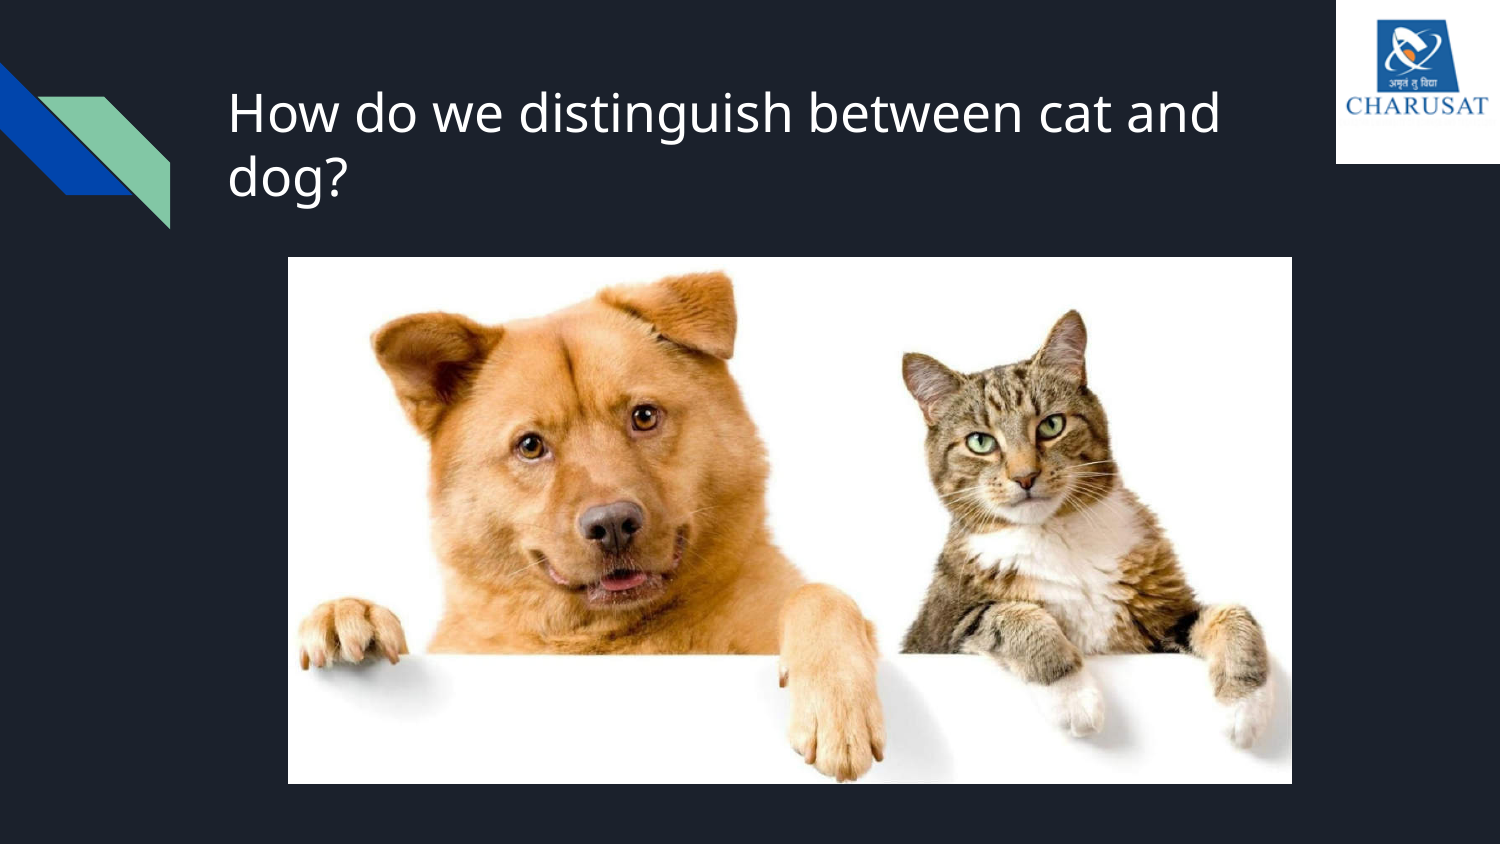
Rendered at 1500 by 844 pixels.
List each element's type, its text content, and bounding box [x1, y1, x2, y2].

picture [288, 256, 1293, 785]
title How do we distinguish between cat and dog? [212, 64, 1368, 215]
picture [1336, 0, 1500, 164]
